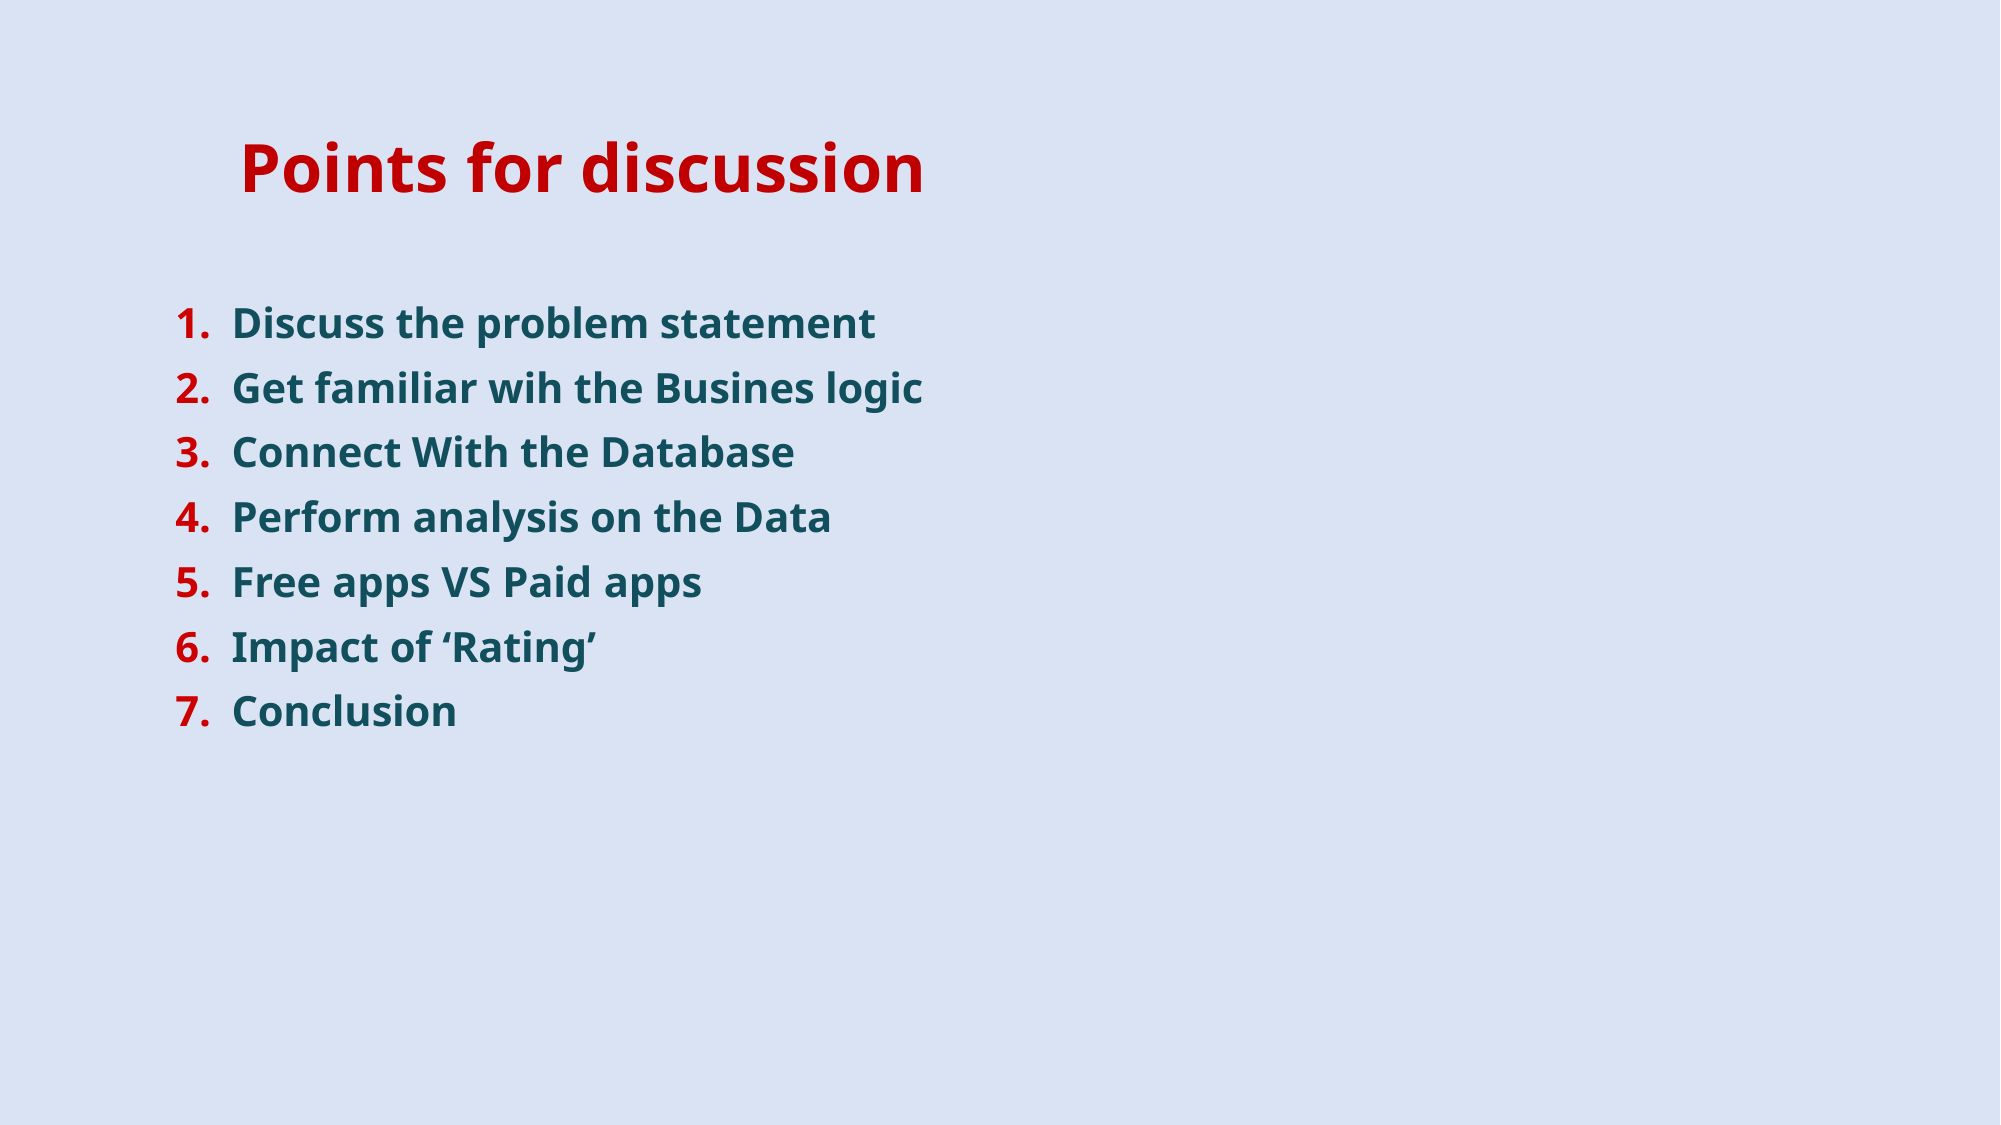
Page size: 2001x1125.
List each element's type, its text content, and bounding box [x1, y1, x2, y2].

text_box Points for discussion Discuss the problem statement Get familiar wih the Busines logic Connect With the Database Perform analysis on the Data Free apps VS Paid apps Impact of ‘Rating’ Conclusion [160, 118, 1470, 743]
